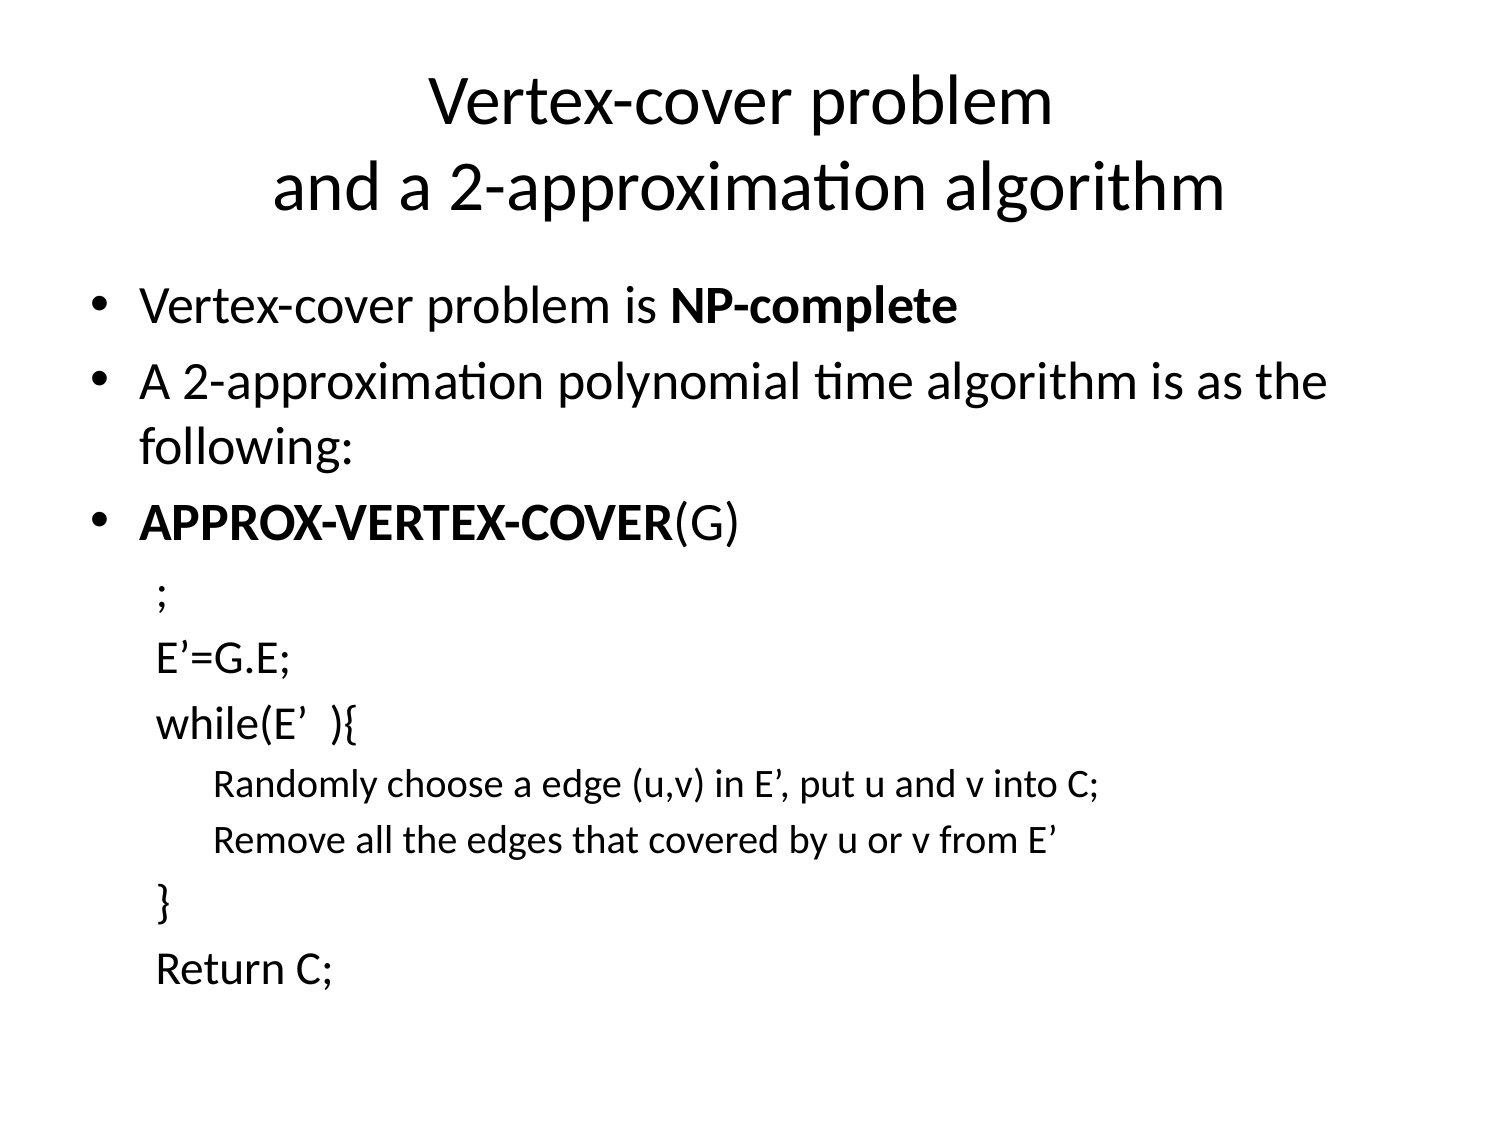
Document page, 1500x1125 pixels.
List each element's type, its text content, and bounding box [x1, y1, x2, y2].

title Vertex-cover problem and a 2-approximation algorithm [75, 45, 1425, 233]
